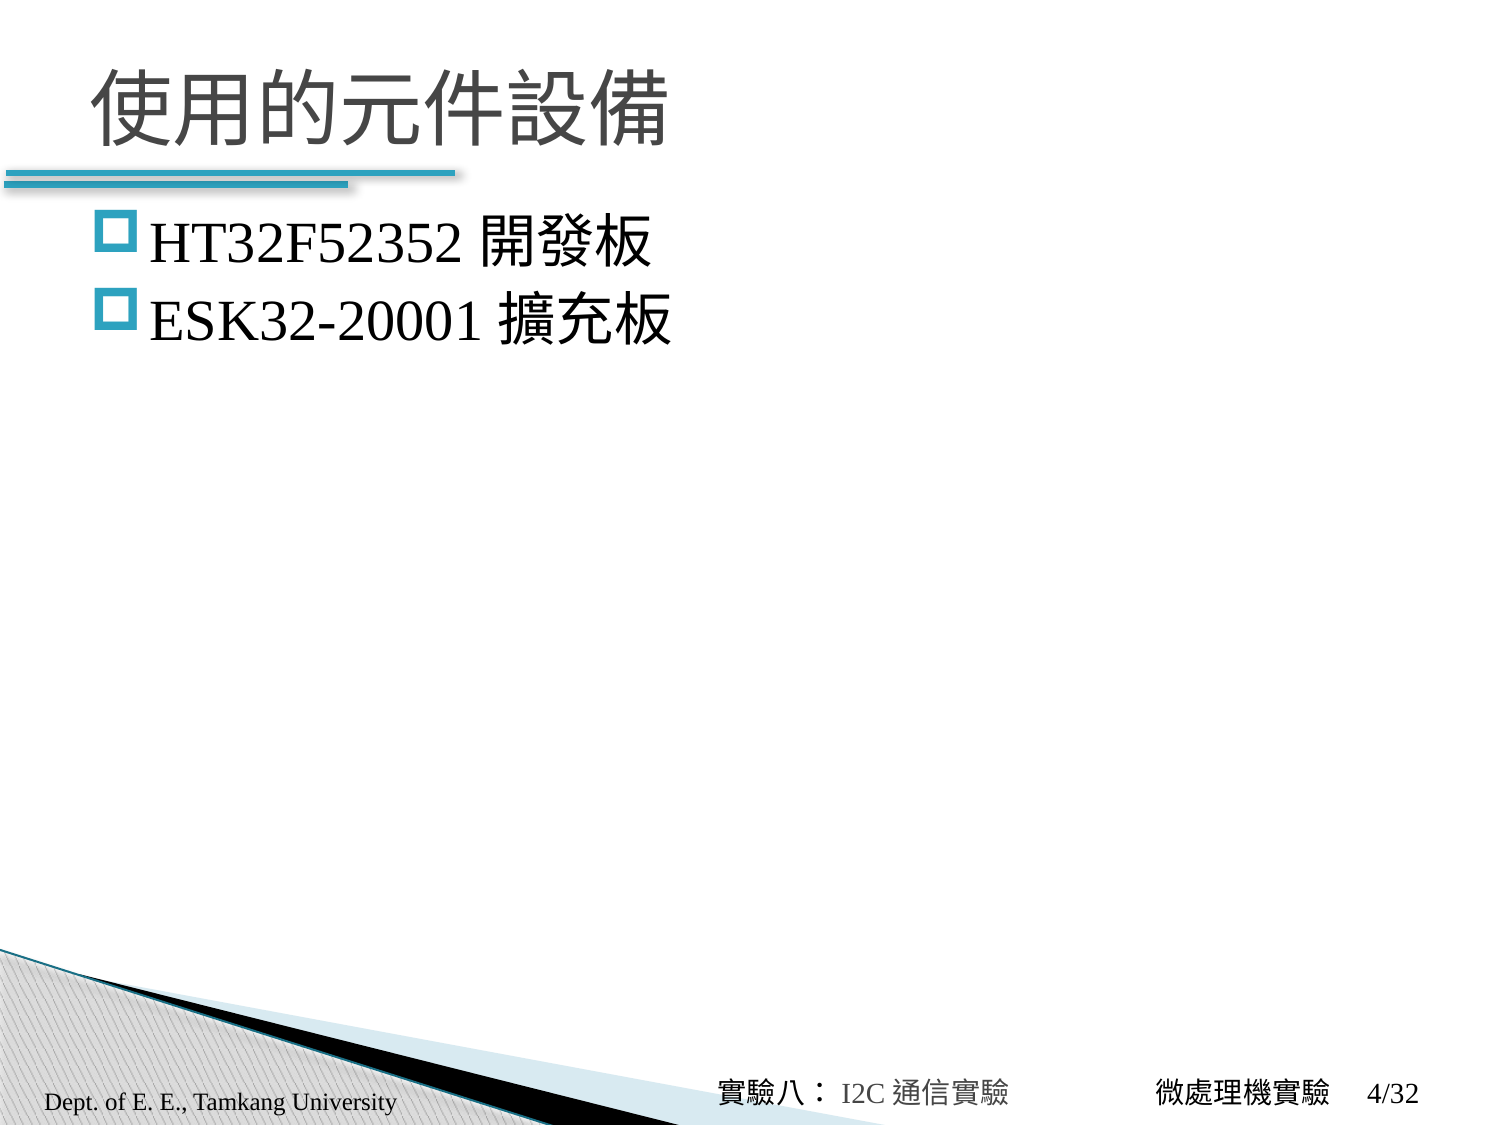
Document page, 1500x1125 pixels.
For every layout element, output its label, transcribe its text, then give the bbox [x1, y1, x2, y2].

list HT32F52352開發板 ESK32-20001擴充板 [75, 196, 1425, 986]
title 使用的元件設備 [75, 30, 1425, 183]
